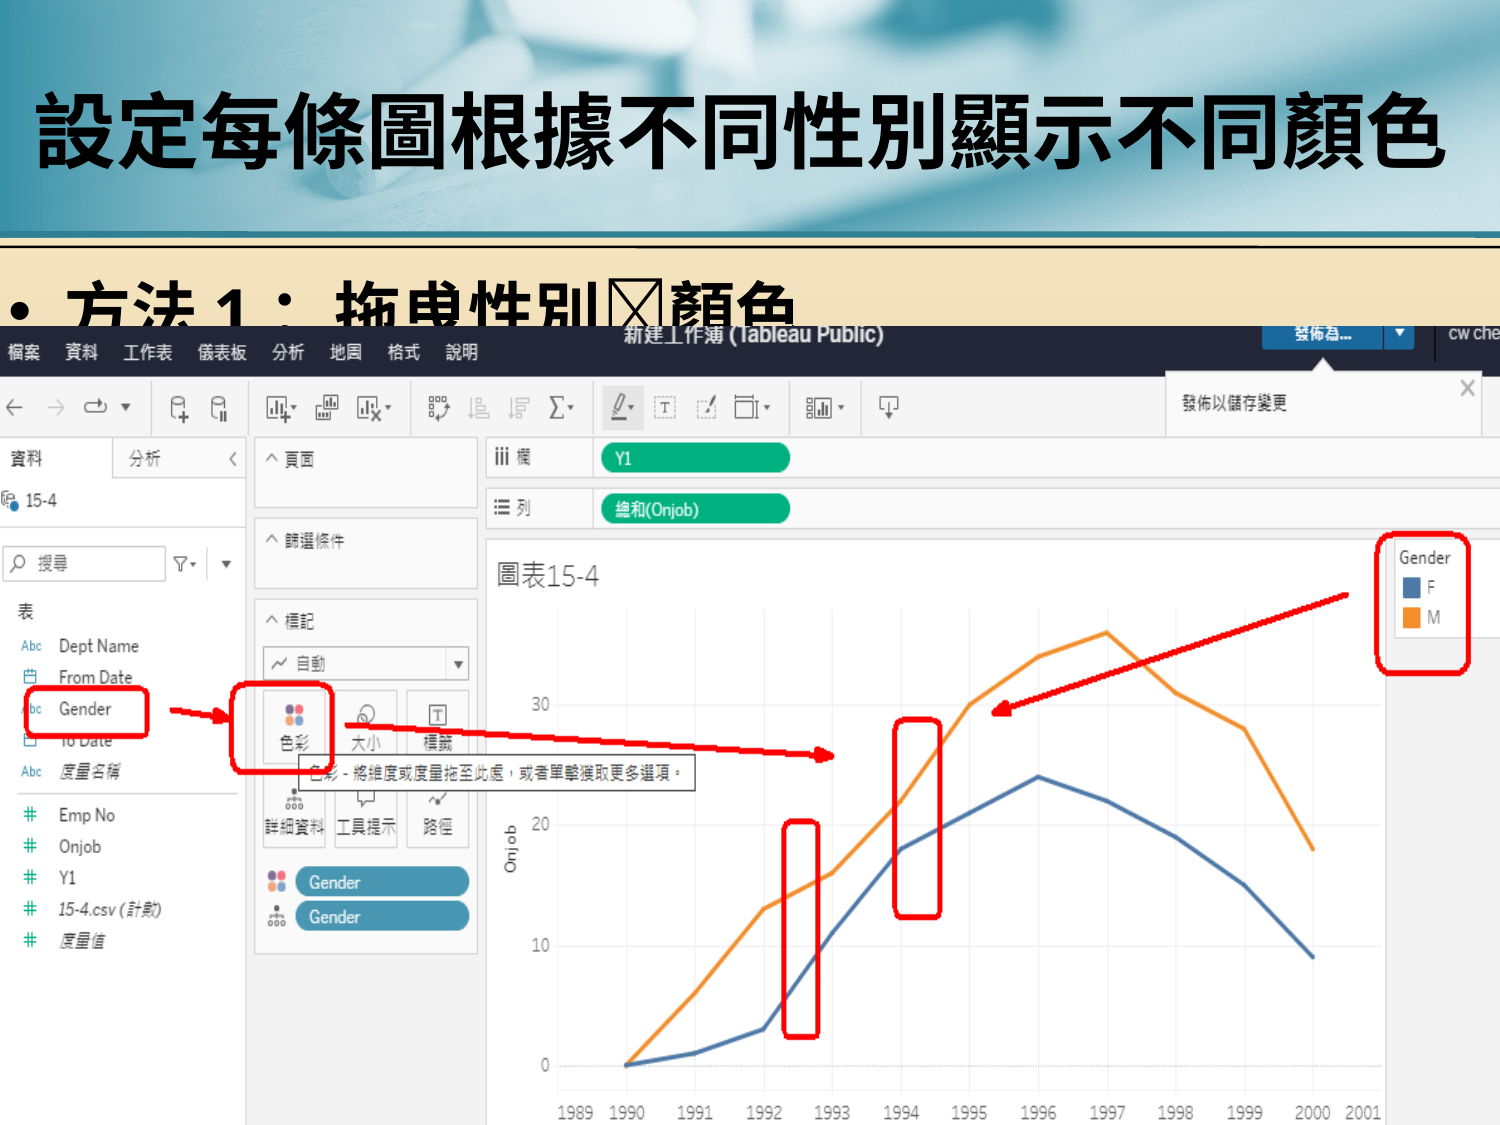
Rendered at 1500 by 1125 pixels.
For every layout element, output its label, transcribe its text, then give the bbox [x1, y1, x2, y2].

picture [0, 326, 1500, 1125]
list 方法1：拖曵性別顏色 [0, 263, 1494, 326]
title 設定每條圖根據不同性別顯示不同顏色 [0, 24, 1483, 233]
